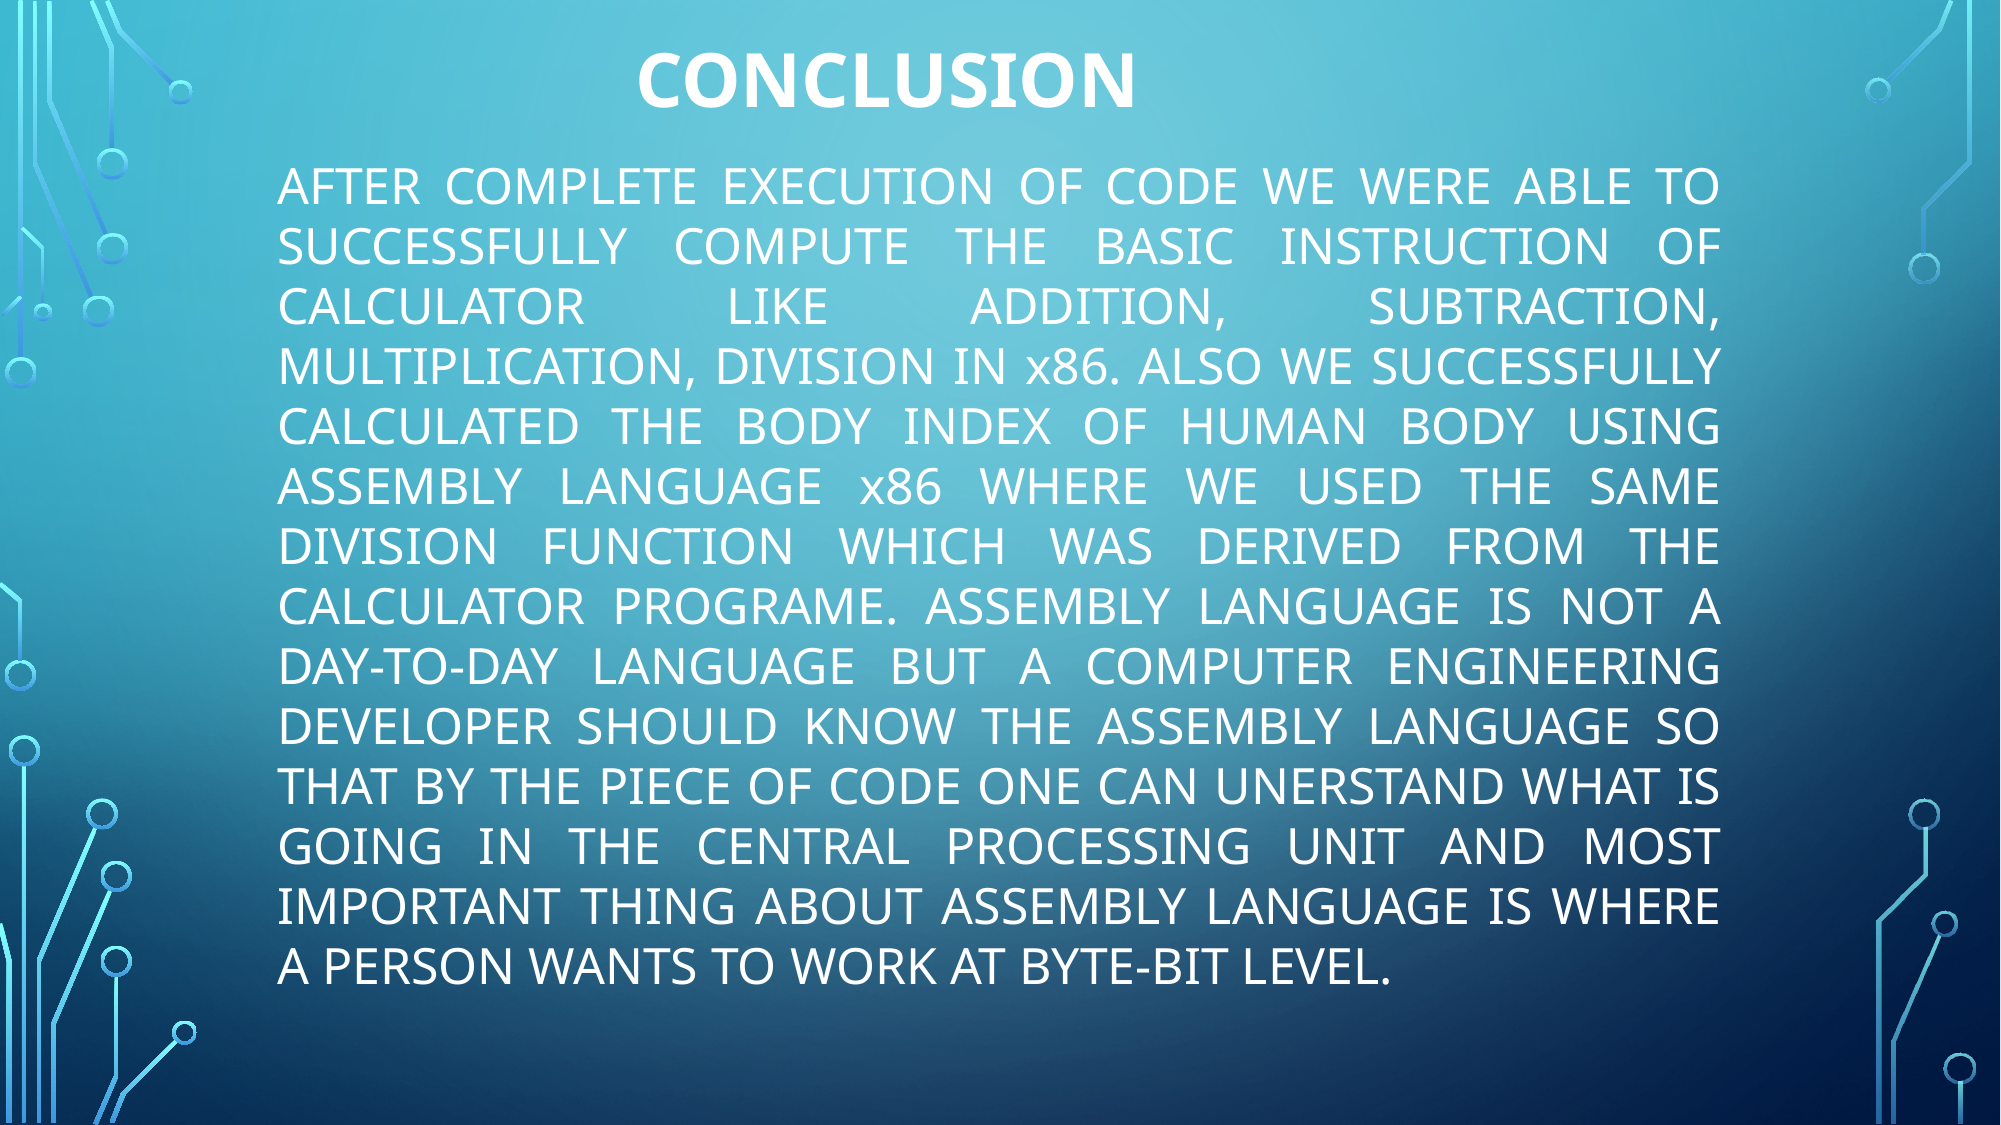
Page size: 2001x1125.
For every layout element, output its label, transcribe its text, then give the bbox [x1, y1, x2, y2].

text_box AFTER COMPLETE EXECUTION OF CODE WE WERE ABLE TO SUCCESSFULLY COMPUTE THE BASIC INSTRUCTION OF CALCULATOR LIKE ADDITION, SUBTRACTION, MULTIPLICATION, DIVISION IN x86. ALSO WE SUCCESSFULLY CALCULATED THE BODY INDEX OF HUMAN BODY USING ASSEMBLY LANGUAGE x86 WHERE WE USED THE SAME DIVISION FUNCTION WHICH WAS DERIVED FROM THE CALCULATOR PROGRAME. ASSEMBLY LANGUAGE IS NOT A DAY-TO-DAY LANGUAGE BUT A COMPUTER ENGINEERING DEVELOPER SHOULD KNOW THE ASSEMBLY LANGUAGE SO THAT BY THE PIECE OF CODE ONE CAN UNERSTAND WHAT IS GOING IN THE CENTRAL PROCESSING UNIT AND MOST IMPORTANT THING ABOUT ASSEMBLY LANGUAGE IS WHERE A PERSON WANTS TO WORK AT BYTE-BIT LEVEL. [262, 147, 1738, 1003]
text_box CONCLUSION [470, 25, 1304, 131]
